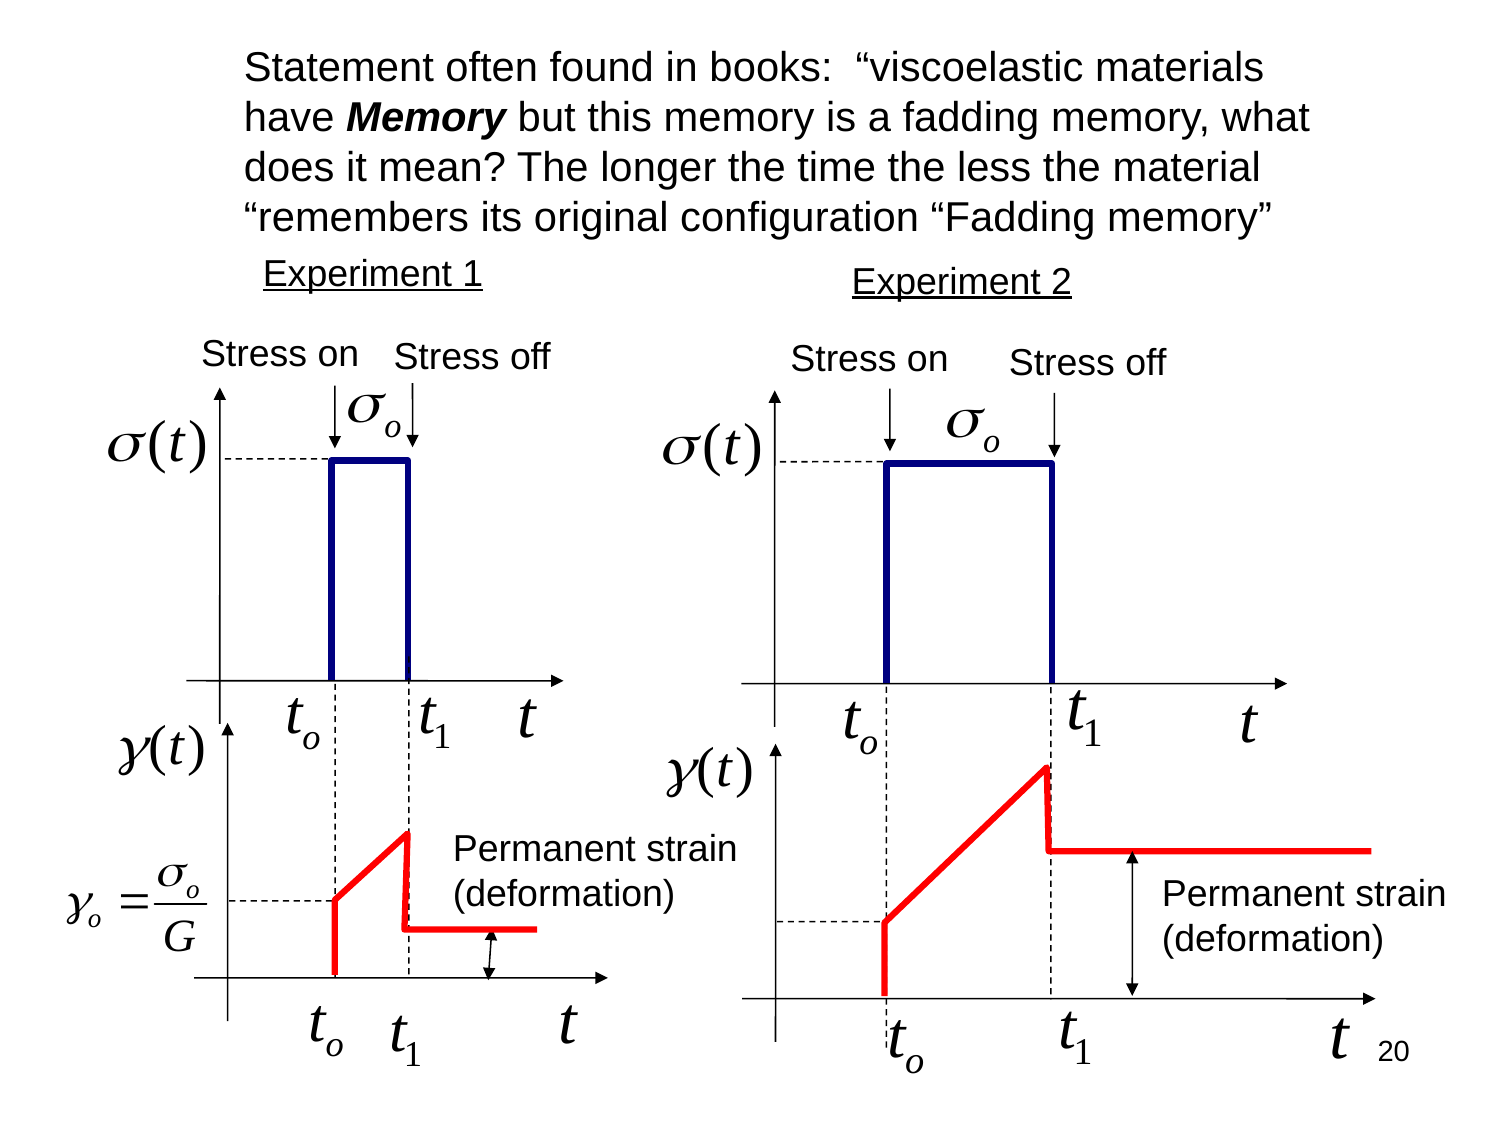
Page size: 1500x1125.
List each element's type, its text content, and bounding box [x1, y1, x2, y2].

slide_number 20 [1074, 1024, 1425, 1103]
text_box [508, 687, 549, 755]
text_box [1109, 992, 1376, 1005]
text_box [656, 734, 766, 811]
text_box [410, 670, 463, 760]
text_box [98, 407, 218, 487]
text_box Experiment 1 [248, 241, 499, 302]
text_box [277, 671, 336, 766]
text_box [1126, 850, 1139, 996]
text_box [331, 460, 409, 680]
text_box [1049, 983, 1105, 1076]
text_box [937, 377, 1012, 468]
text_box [1320, 1005, 1362, 1077]
text_box [884, 767, 1132, 990]
text_box [770, 743, 782, 921]
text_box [109, 712, 218, 789]
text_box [878, 991, 940, 1091]
text_box [482, 939, 498, 981]
text_box Experiment 2 [836, 249, 1088, 310]
text_box [1120, 677, 1288, 690]
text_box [339, 362, 414, 453]
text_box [1057, 659, 1116, 759]
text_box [549, 992, 589, 1061]
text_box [380, 987, 434, 1078]
text_box [334, 833, 538, 975]
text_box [1230, 693, 1270, 760]
text_box [1133, 851, 1372, 923]
text_box Stress off [994, 330, 1182, 390]
text_box [328, 436, 333, 445]
text_box [222, 722, 234, 900]
text_box [213, 387, 227, 408]
text_box Stress off [417, 324, 571, 385]
text_box [1048, 392, 1061, 458]
text_box Permanent strain (deformation) [1147, 861, 1473, 966]
text_box Permanent strain (deformation) [438, 816, 764, 921]
text_box Stress on [186, 322, 427, 382]
text_box [768, 390, 781, 411]
text_box [883, 388, 897, 452]
text_box [468, 674, 564, 687]
text_box Stress on [775, 326, 964, 387]
text_box [491, 971, 608, 985]
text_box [653, 410, 772, 490]
text_box Statement often found in books: “viscoelastic materials have Memory but this memory is a fadding memory, what does it mean? The longer the time the less the material “remembers its original configuration “Fadding memory” [229, 31, 1326, 247]
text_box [833, 673, 894, 771]
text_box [300, 978, 359, 1073]
text_box [886, 463, 1053, 683]
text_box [58, 842, 218, 963]
